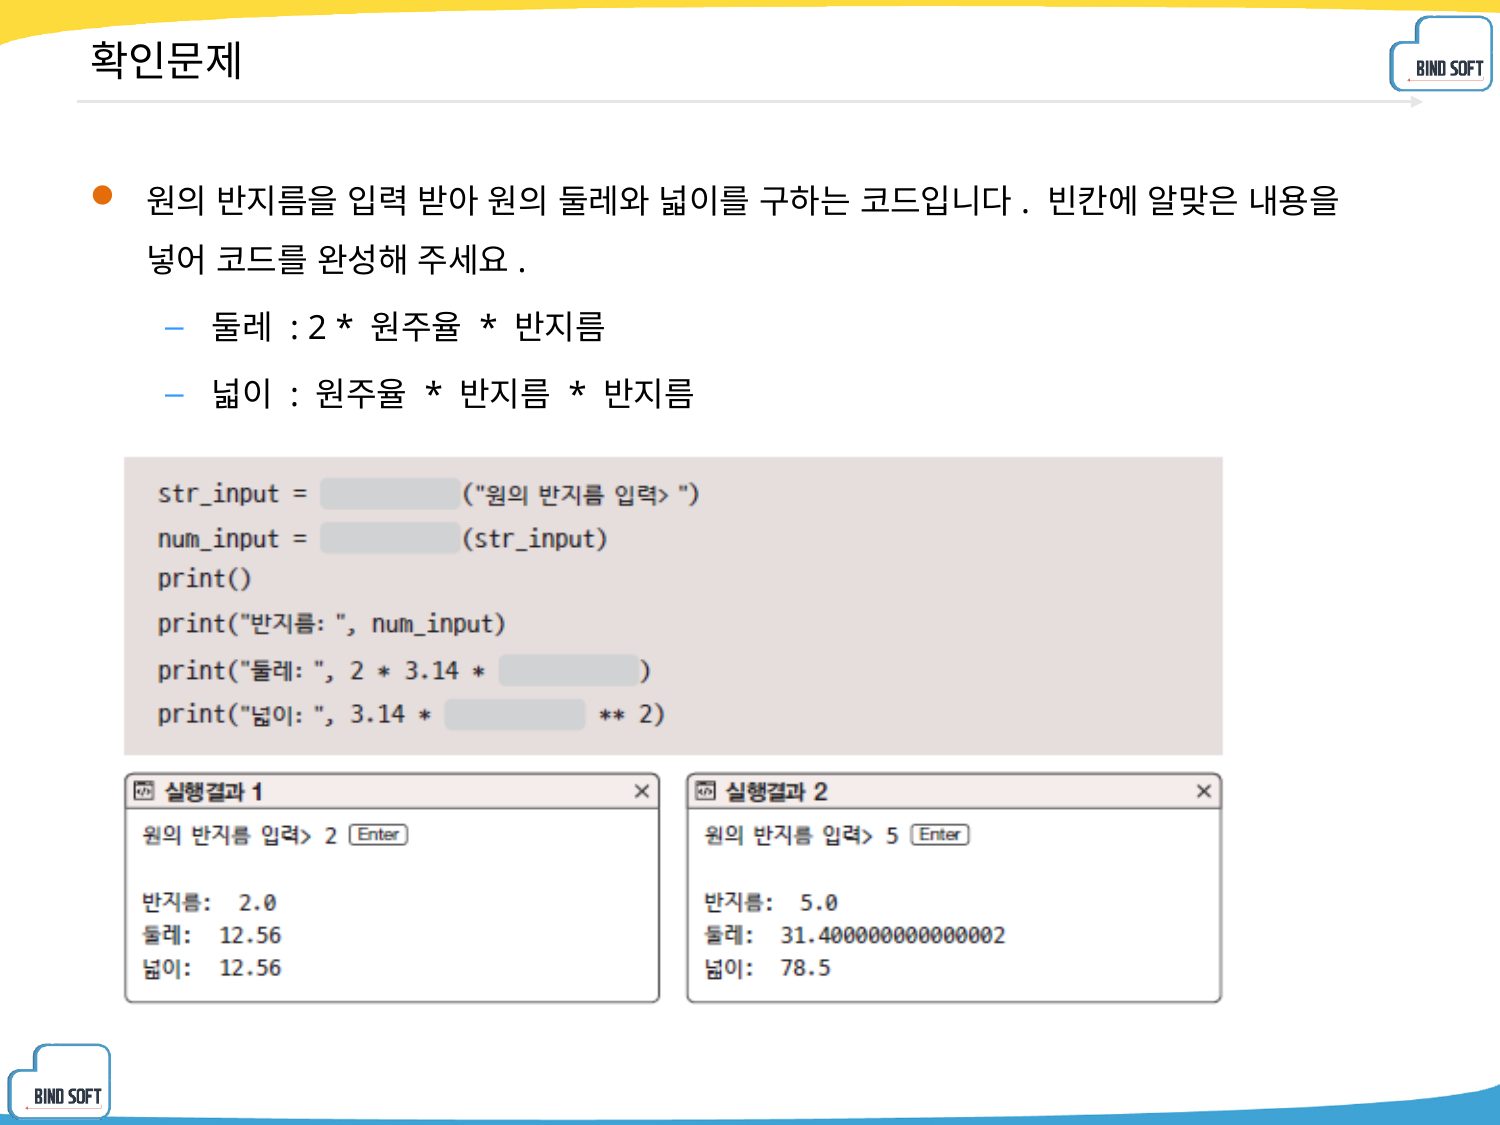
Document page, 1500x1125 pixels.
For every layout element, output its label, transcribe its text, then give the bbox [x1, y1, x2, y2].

picture [0, 0, 1500, 96]
title 확인문제 [75, 11, 1425, 108]
picture [0, 1003, 1500, 1125]
picture [114, 452, 1229, 1014]
list 원의 반지름을 입력 받아 원의 둘레와 넓이를 구하는 코드입니다. 빈칸에 알맞은 내용을 넣어 코드를 완성해 주세요. 둘레 : 2 * 원주율 * 반지름 넓이 : 원주율 * 반지름 * 반지름 [75, 152, 1425, 1055]
